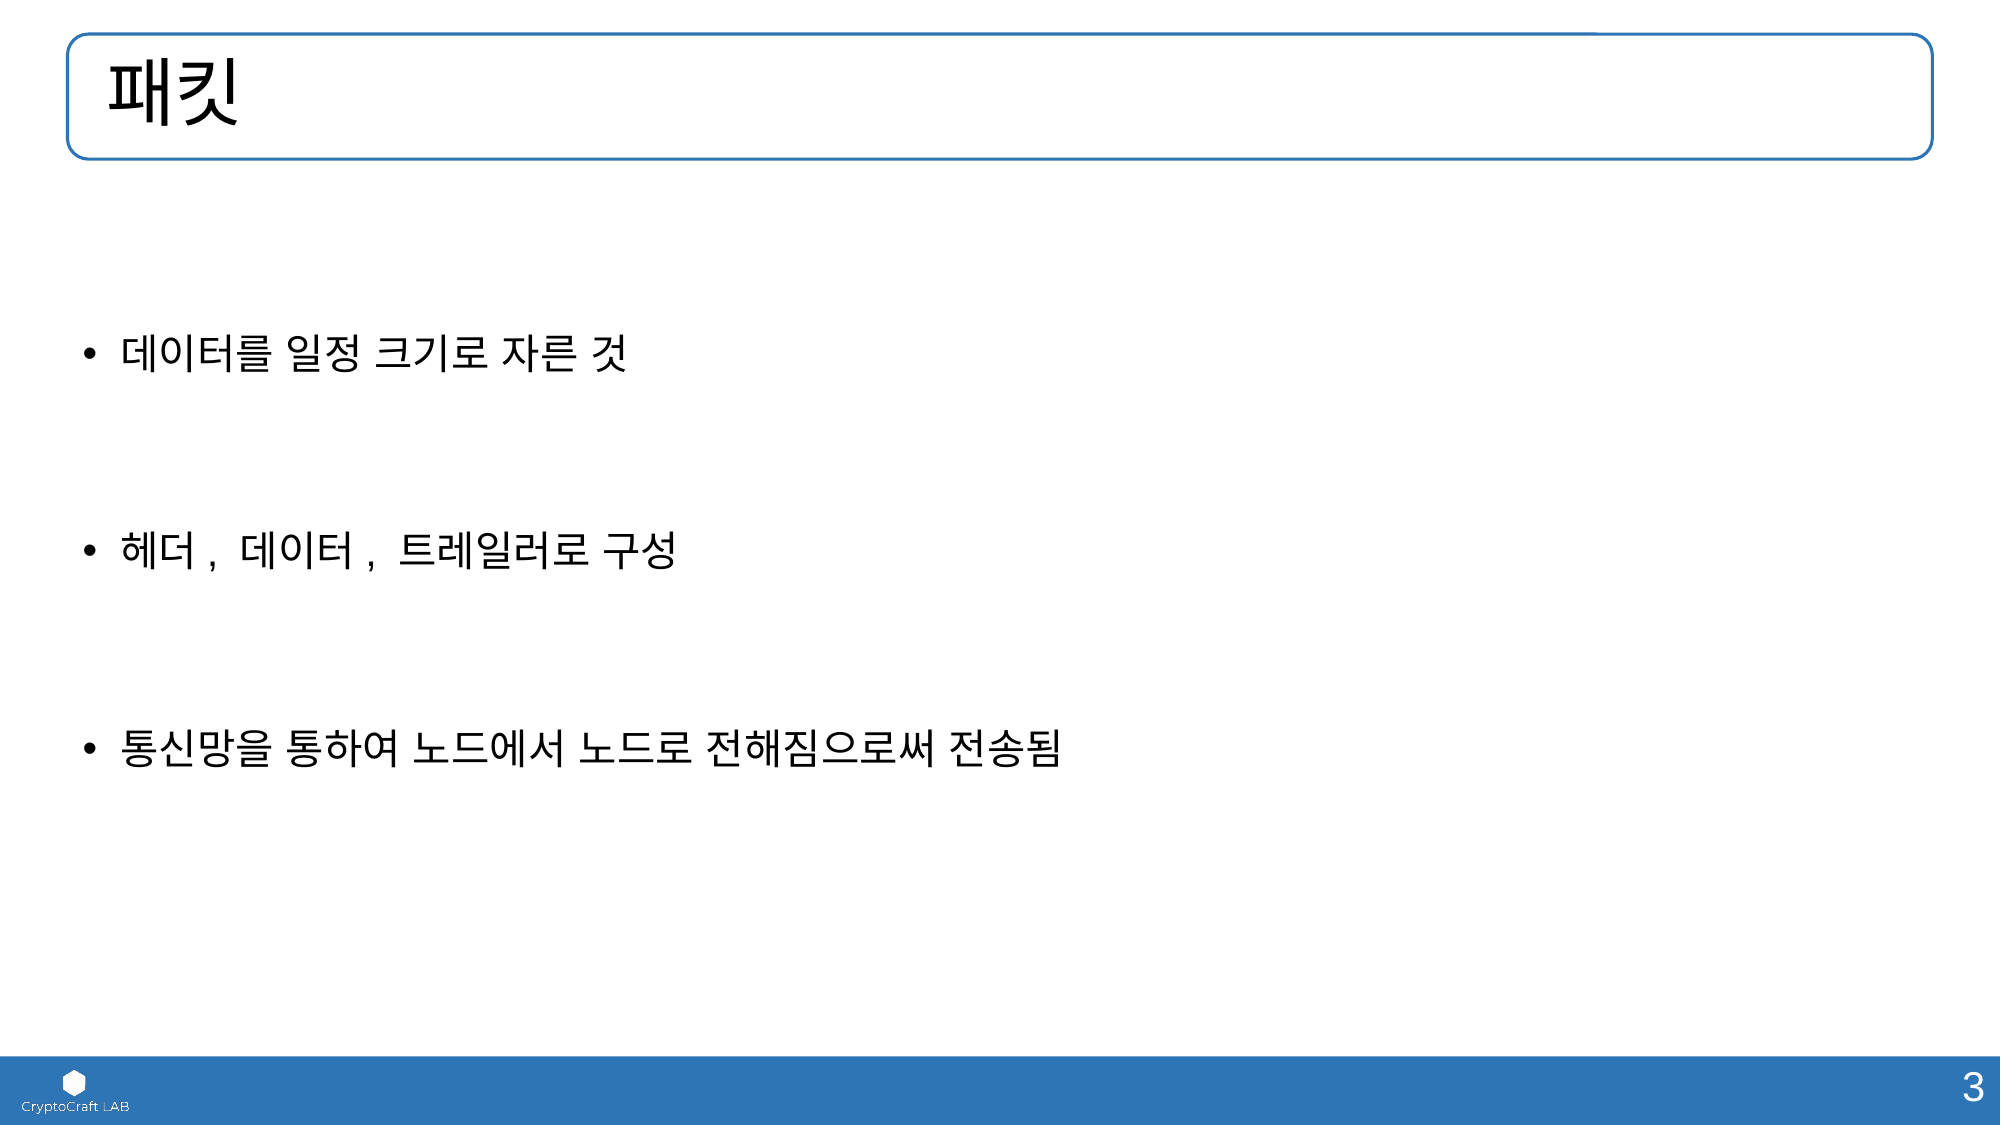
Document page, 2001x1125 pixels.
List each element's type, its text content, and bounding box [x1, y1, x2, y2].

picture [13, 1061, 138, 1123]
list 데이터를 일정 크기로 자른 것 헤더, 데이터, 트레일러로 구성 통신망을 통하여 노드에서 노드로 전해짐으로써 전송됨 [67, 189, 1933, 1019]
title 패킷 [91, 34, 1933, 160]
